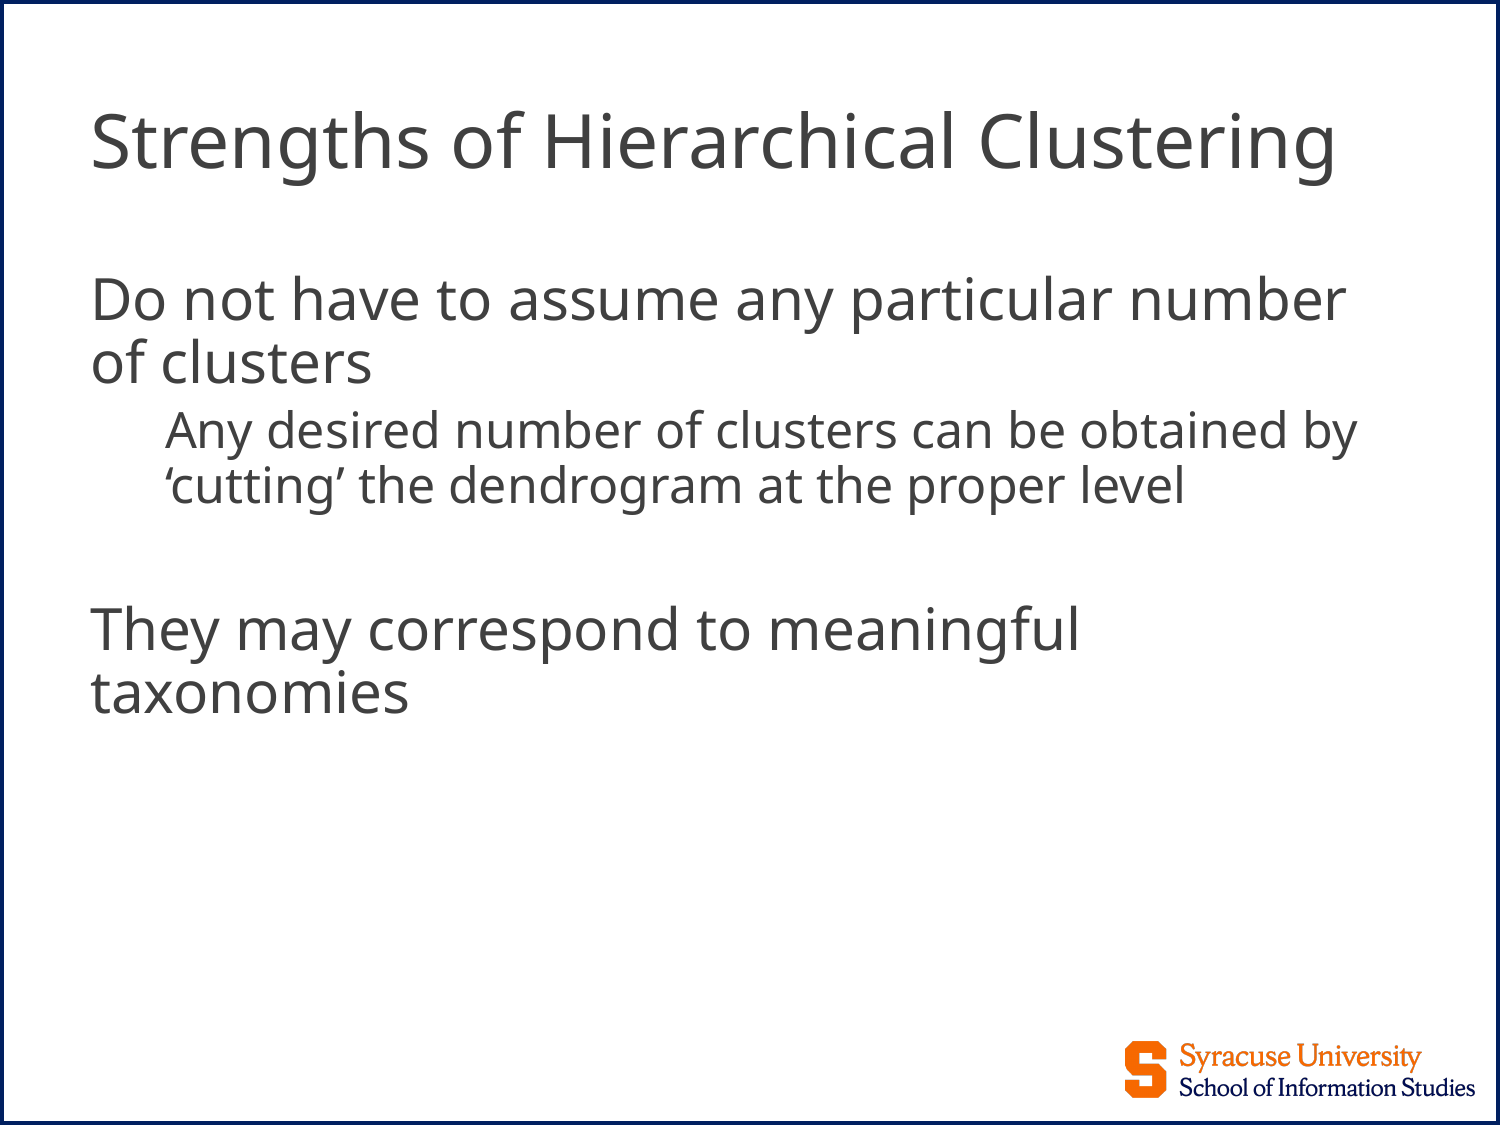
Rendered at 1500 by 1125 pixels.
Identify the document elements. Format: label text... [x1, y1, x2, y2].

slide_number 79 [1074, 1042, 1425, 1103]
title Strengths of Hierarchical Clustering [75, 45, 1425, 233]
picture [1125, 1041, 1475, 1098]
list Do not have to assume any particular number of clusters Any desired number of clusters can be obtained by ‘cutting’ the dendrogram at the proper level They may correspond to meaningful taxonomies [75, 262, 1425, 1005]
